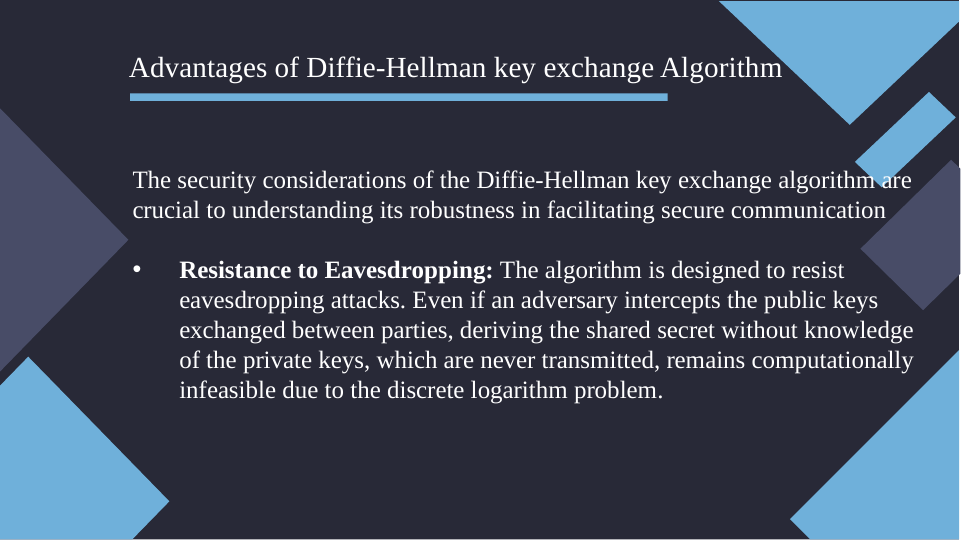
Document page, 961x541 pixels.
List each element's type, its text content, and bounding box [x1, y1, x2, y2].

title Advantages of Diffie-Hellman key exchange Algorithm [128, 45, 713, 139]
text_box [0, 108, 170, 540]
text_box [789, 349, 960, 540]
text_box [130, 93, 668, 101]
text_box The security considerations of the Diffie-Hellman key exchange algorithm are crucial to understanding its robustness in facilitating secure communication Resistance to Eavesdropping: The algorithm is designed to resist eavesdropping attacks. Even if an adversary intercepts the public keys exchanged between parties, deriving the shared secret without knowledge of the private keys, which are never transmitted, remains computationally infeasible due to the discrete logarithm problem. [174, 156, 947, 411]
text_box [718, 0, 961, 311]
